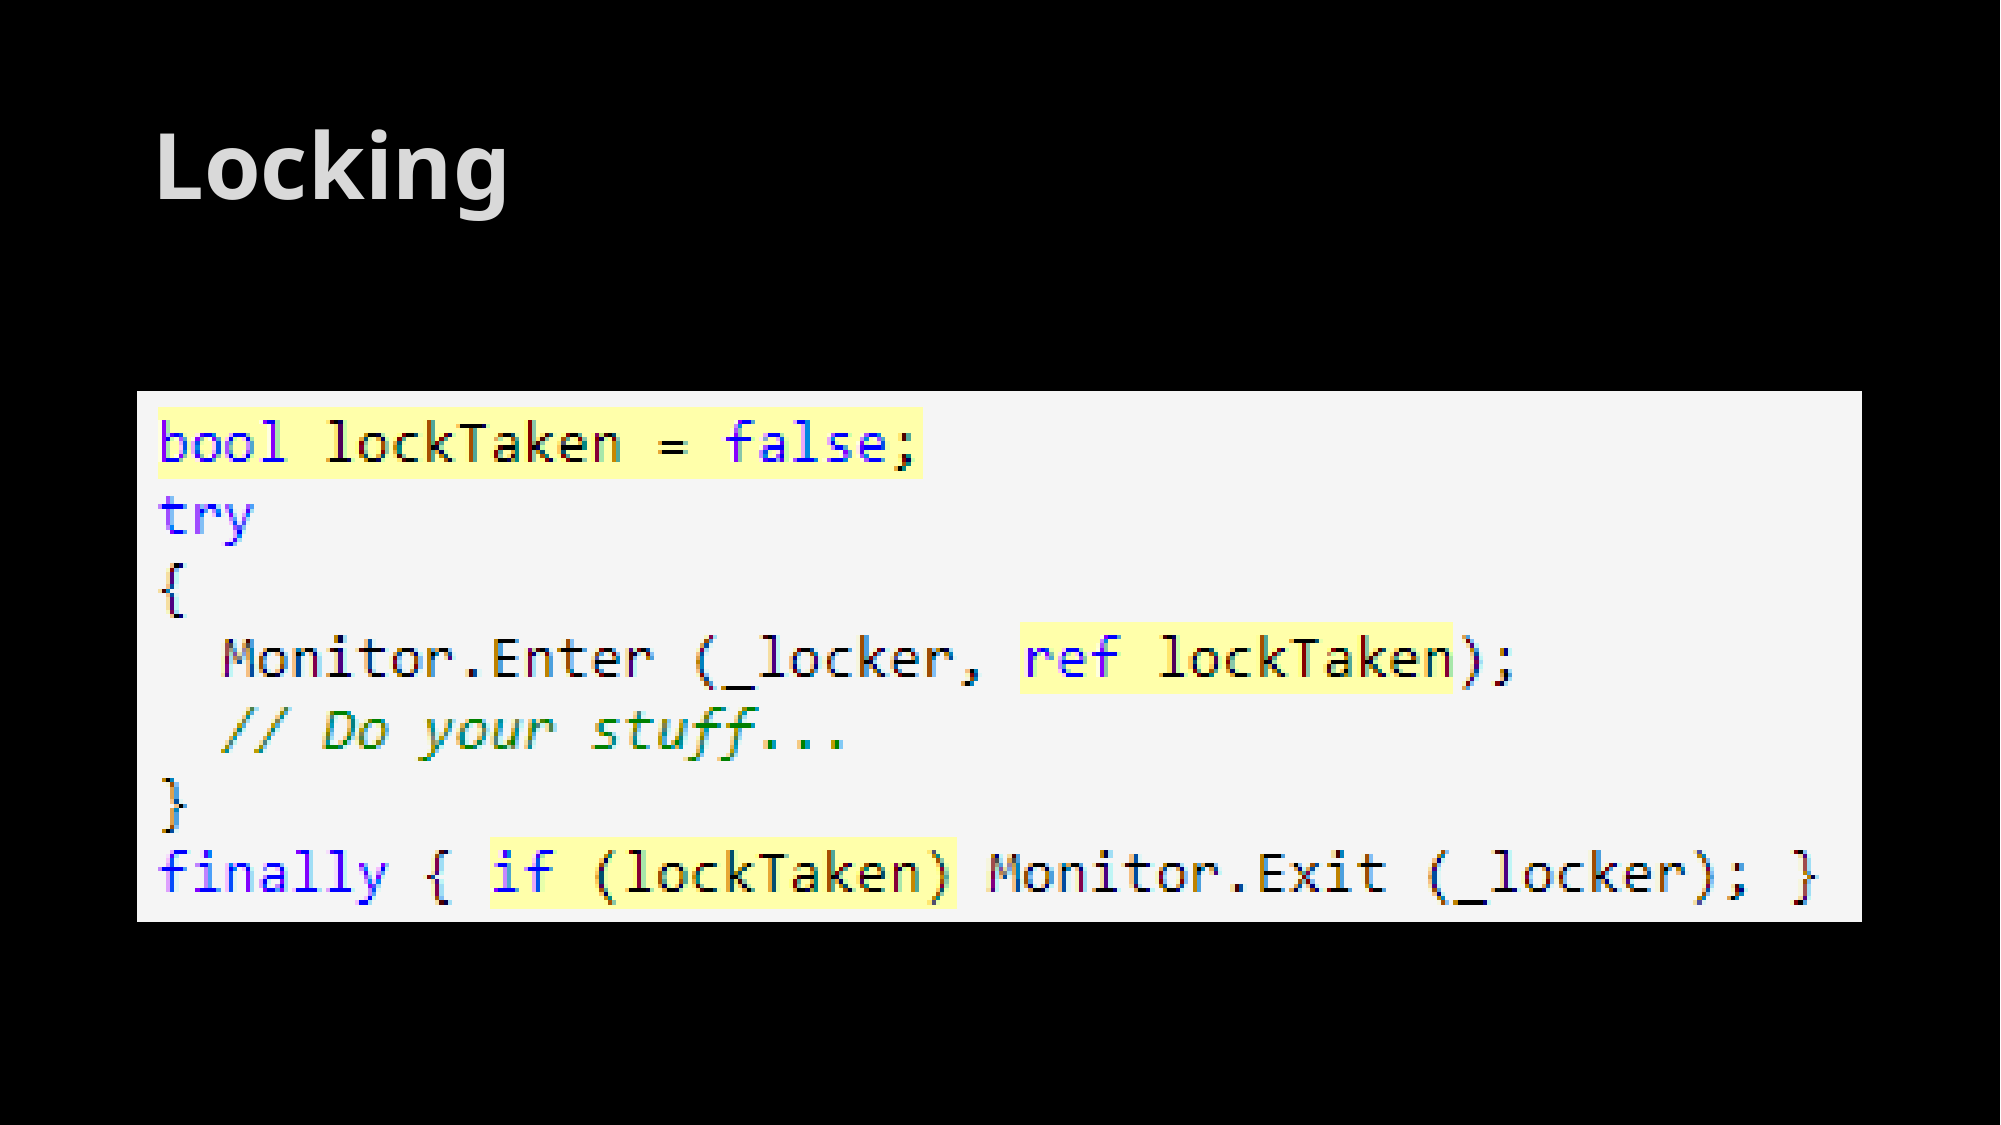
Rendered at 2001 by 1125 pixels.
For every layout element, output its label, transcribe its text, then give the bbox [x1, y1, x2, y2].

picture [137, 391, 1862, 922]
title Locking [137, 59, 1876, 280]
